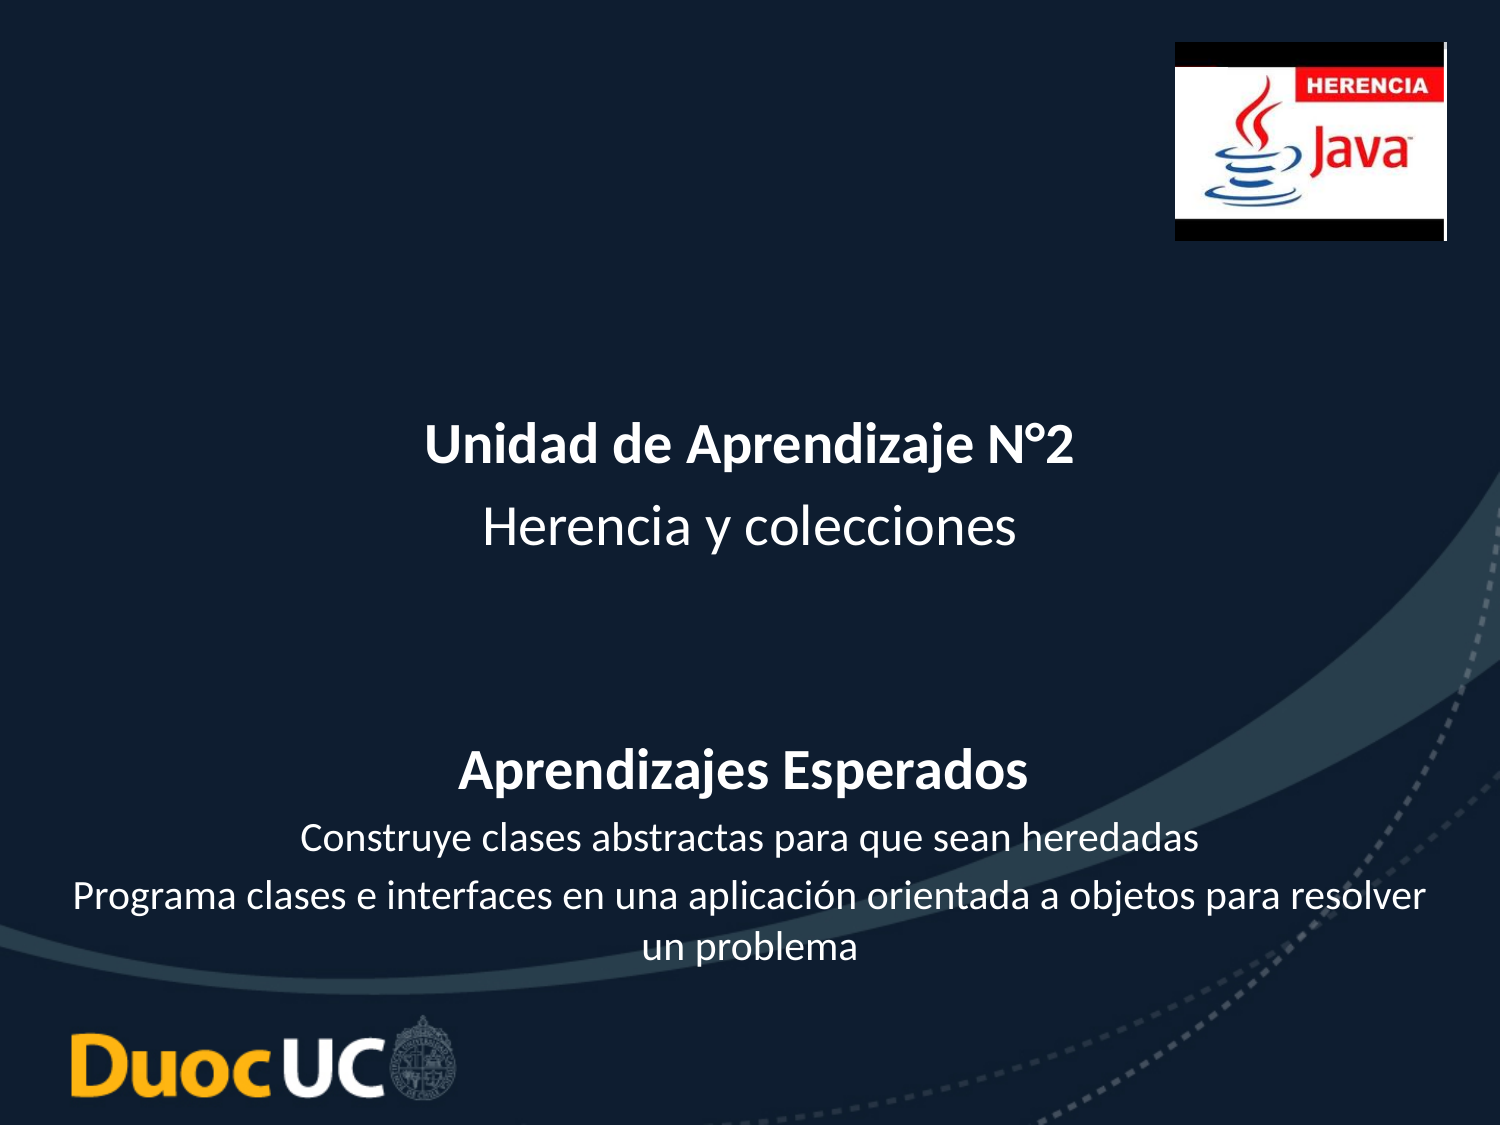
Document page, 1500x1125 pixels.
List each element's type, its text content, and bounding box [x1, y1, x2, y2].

list Unidad de Aprendizaje N°2 Herencia y colecciones Aprendizajes Esperados Construye clases abstractas para que sean heredadas Programa clases e interfaces en una aplicación orientada a objetos para resolver un problema [41, 315, 1459, 977]
picture [0, 0, 1500, 1125]
